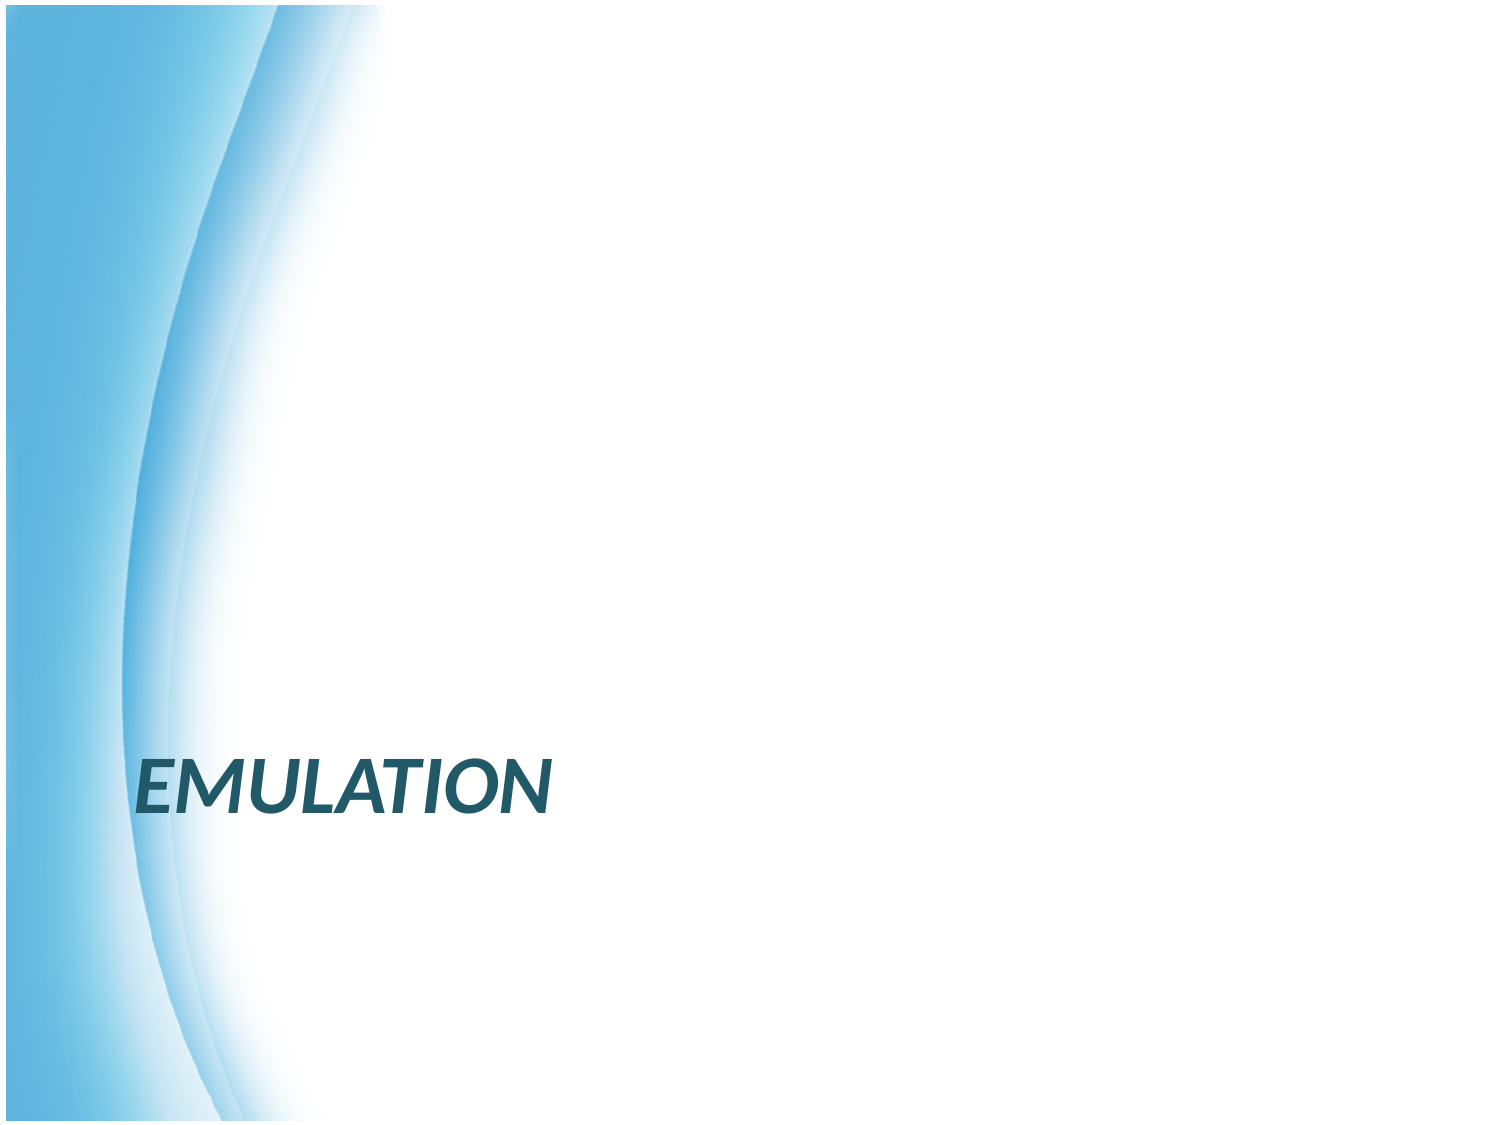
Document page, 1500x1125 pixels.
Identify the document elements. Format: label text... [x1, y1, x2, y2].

picture [0, 0, 1500, 1125]
title Emulation [118, 722, 1394, 947]
